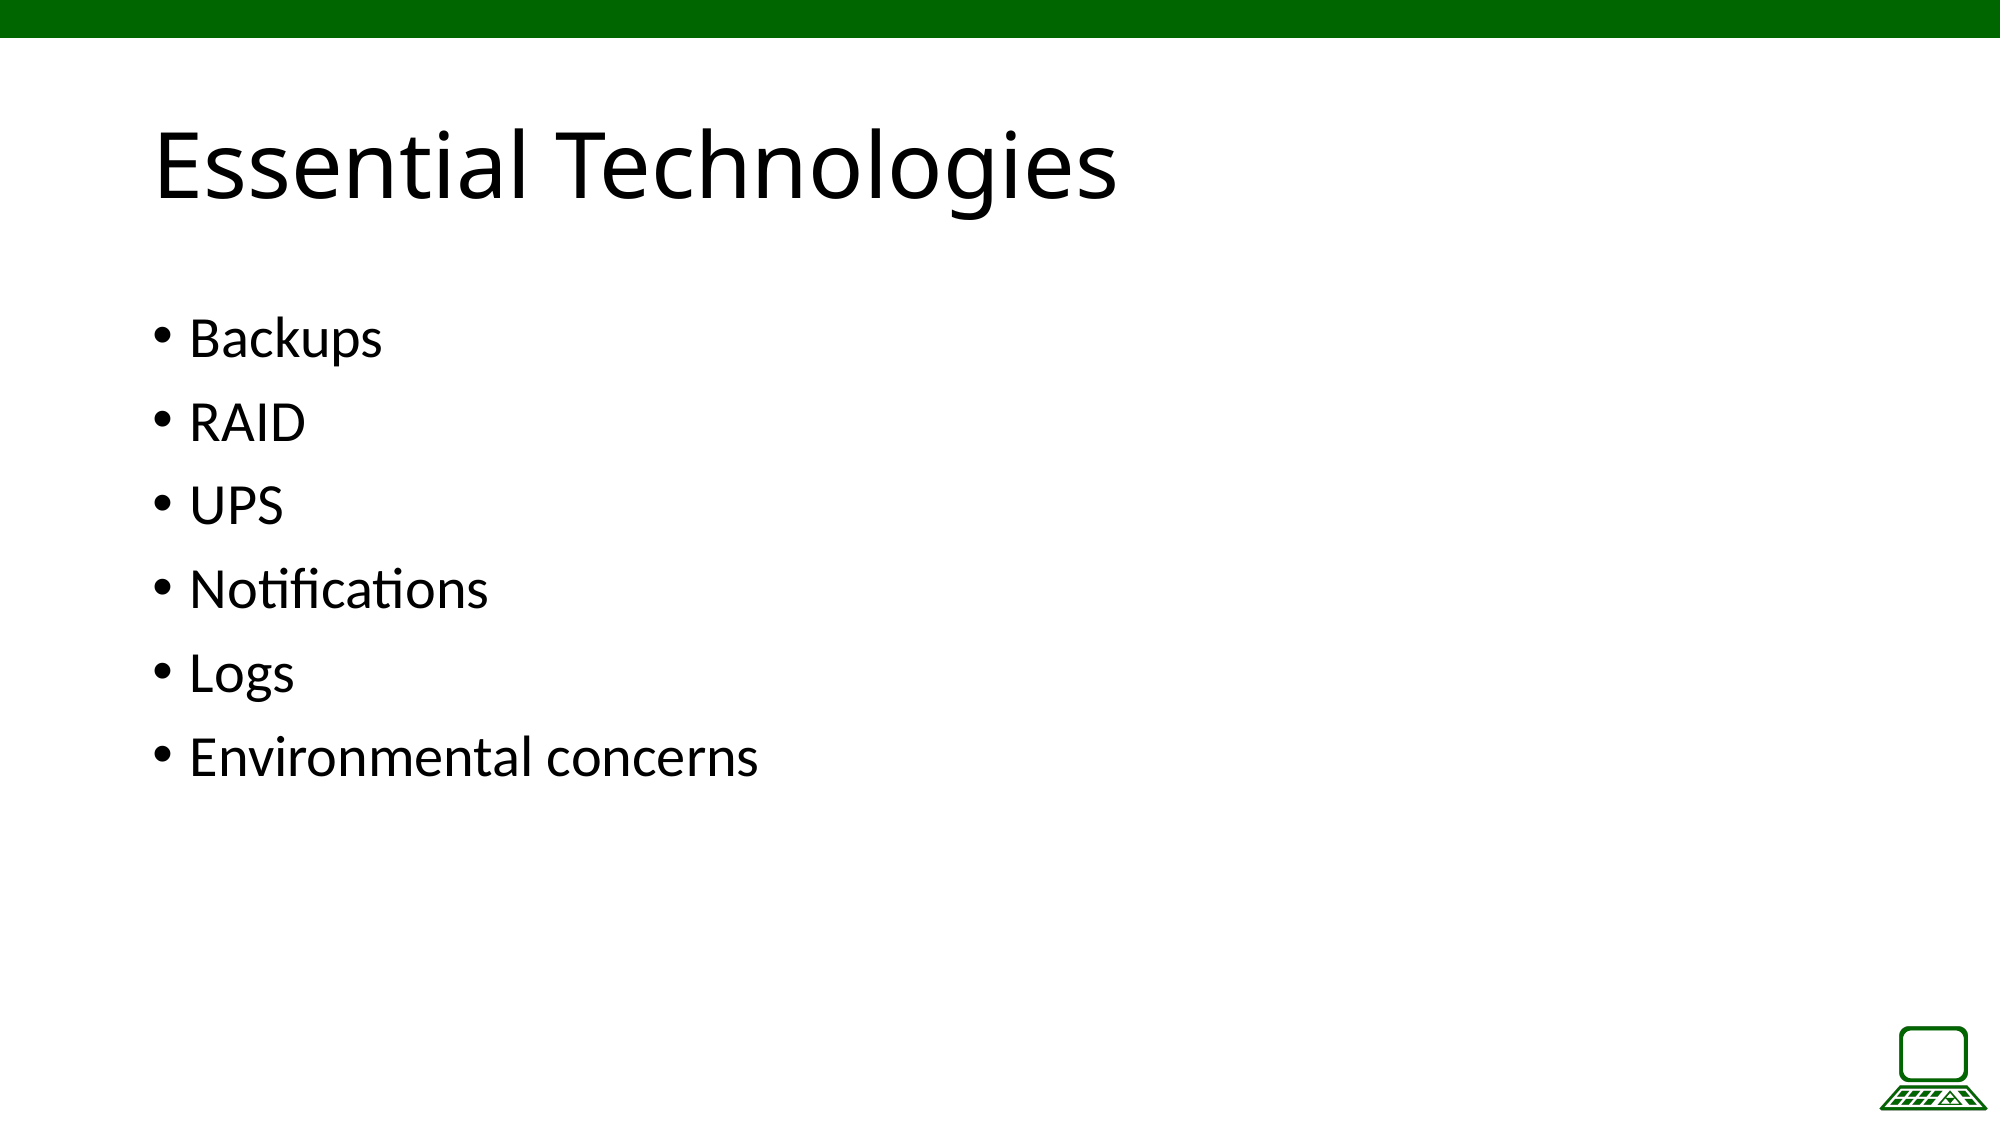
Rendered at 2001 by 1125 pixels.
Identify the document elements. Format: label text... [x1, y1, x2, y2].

text_box [0, 0, 2000, 39]
picture [1879, 1026, 1988, 1111]
list Backups RAID UPS Notifications Logs Environmental concerns [137, 299, 1863, 1014]
title Essential Technologies [137, 59, 1863, 278]
